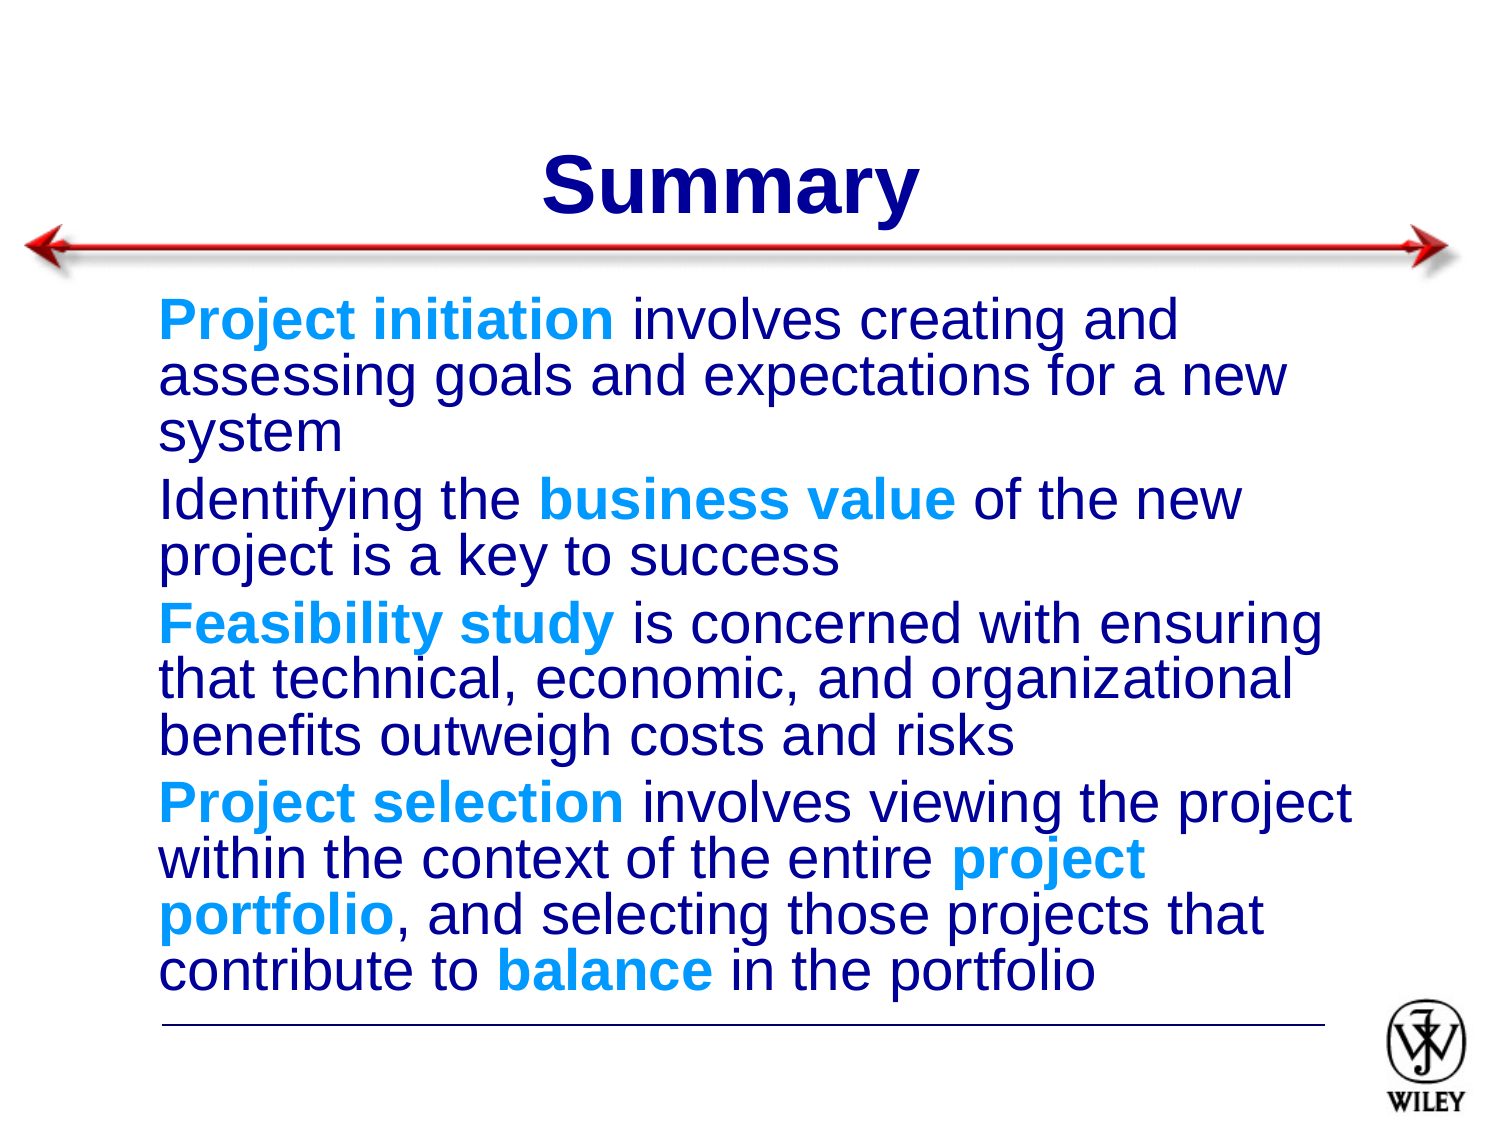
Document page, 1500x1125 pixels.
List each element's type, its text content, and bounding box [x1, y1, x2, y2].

title Summary [93, 50, 1369, 238]
picture [1381, 991, 1473, 1117]
list Project initiation involves creating and assessing goals and expectations for a new system Identifying the business value of the new project is a key to success Feasibility study is concerned with ensuring that technical, economic, and organizational benefits outweigh costs and risks Project selection involves viewing the project within the context of the entire project portfolio, and selecting those projects that contribute to balance in the portfolio [87, 287, 1407, 1025]
picture [24, 224, 1471, 291]
